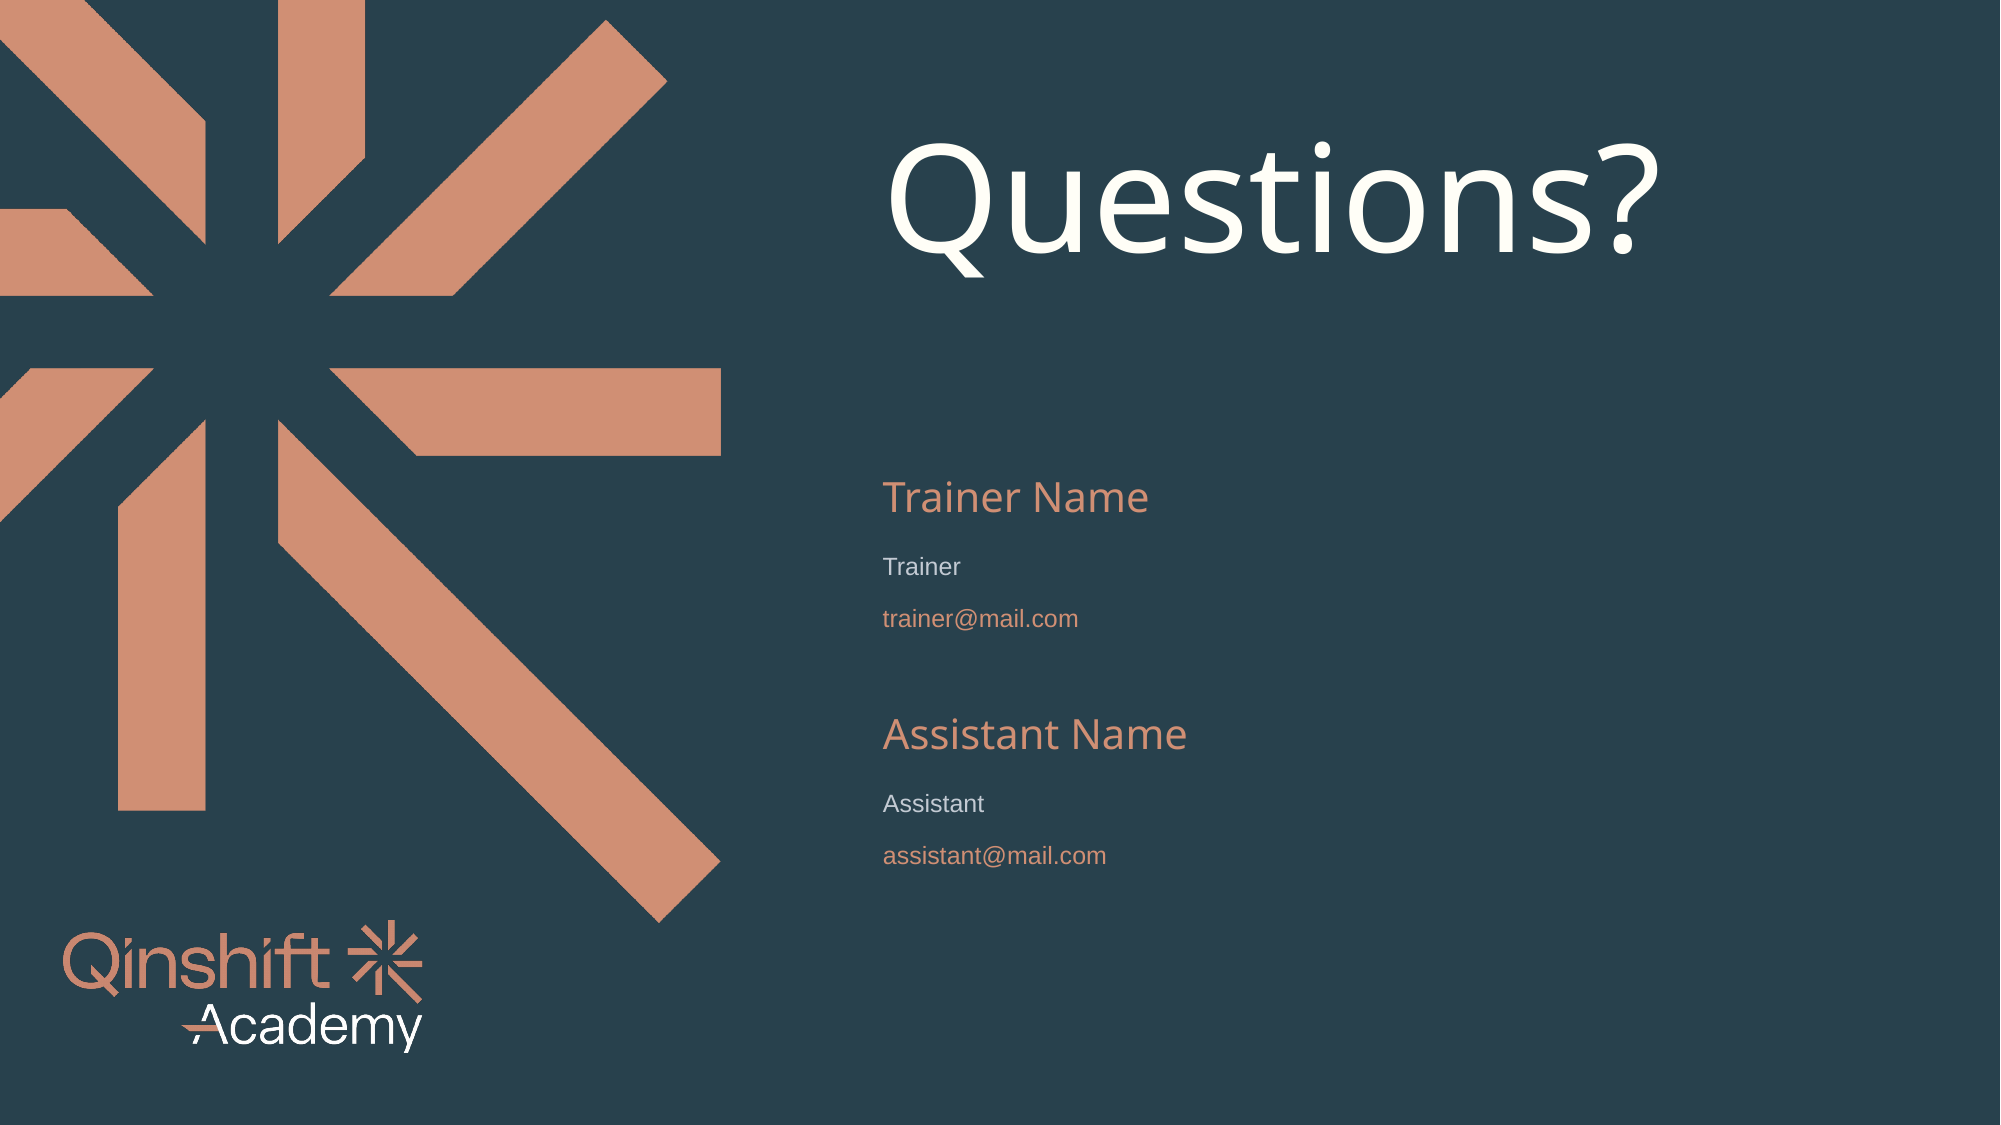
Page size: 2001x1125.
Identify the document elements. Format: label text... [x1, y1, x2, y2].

list Assistant [874, 779, 1845, 826]
list assistant@mail.com [874, 831, 1845, 899]
text_box trainer@mail.com [875, 595, 1844, 662]
picture [0, 0, 992, 1053]
title Questions? [874, 129, 1845, 442]
text_box Trainer [875, 543, 1844, 589]
list Assistant Name [874, 699, 1845, 767]
text_box Trainer Name [875, 463, 1844, 530]
